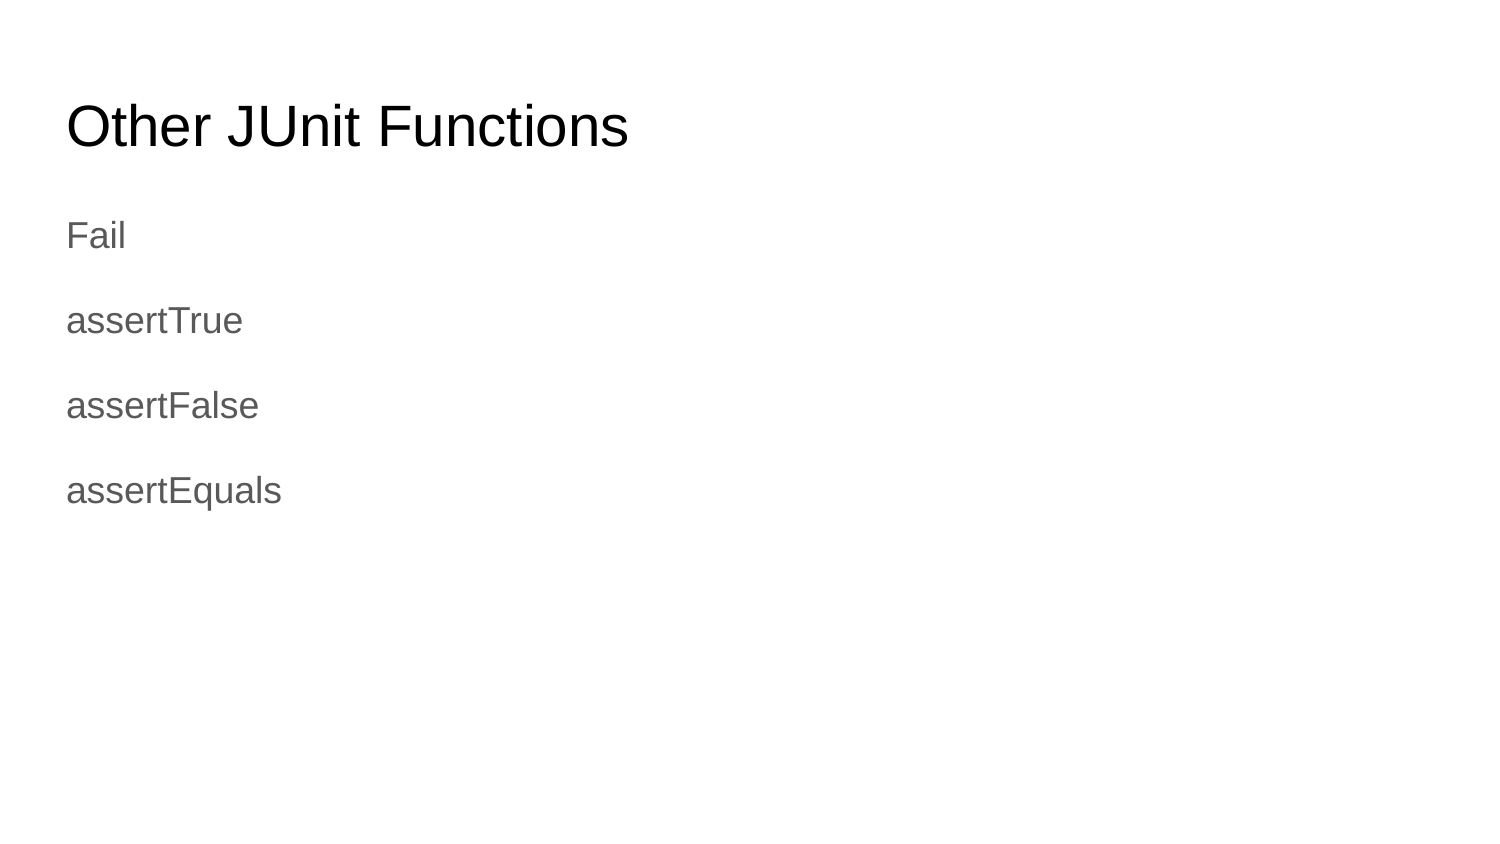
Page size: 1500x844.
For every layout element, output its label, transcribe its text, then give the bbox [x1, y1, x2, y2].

list Fail assertTrue assertFalse assertEquals [51, 189, 1449, 750]
title Other JUnit Functions [51, 72, 1449, 167]
